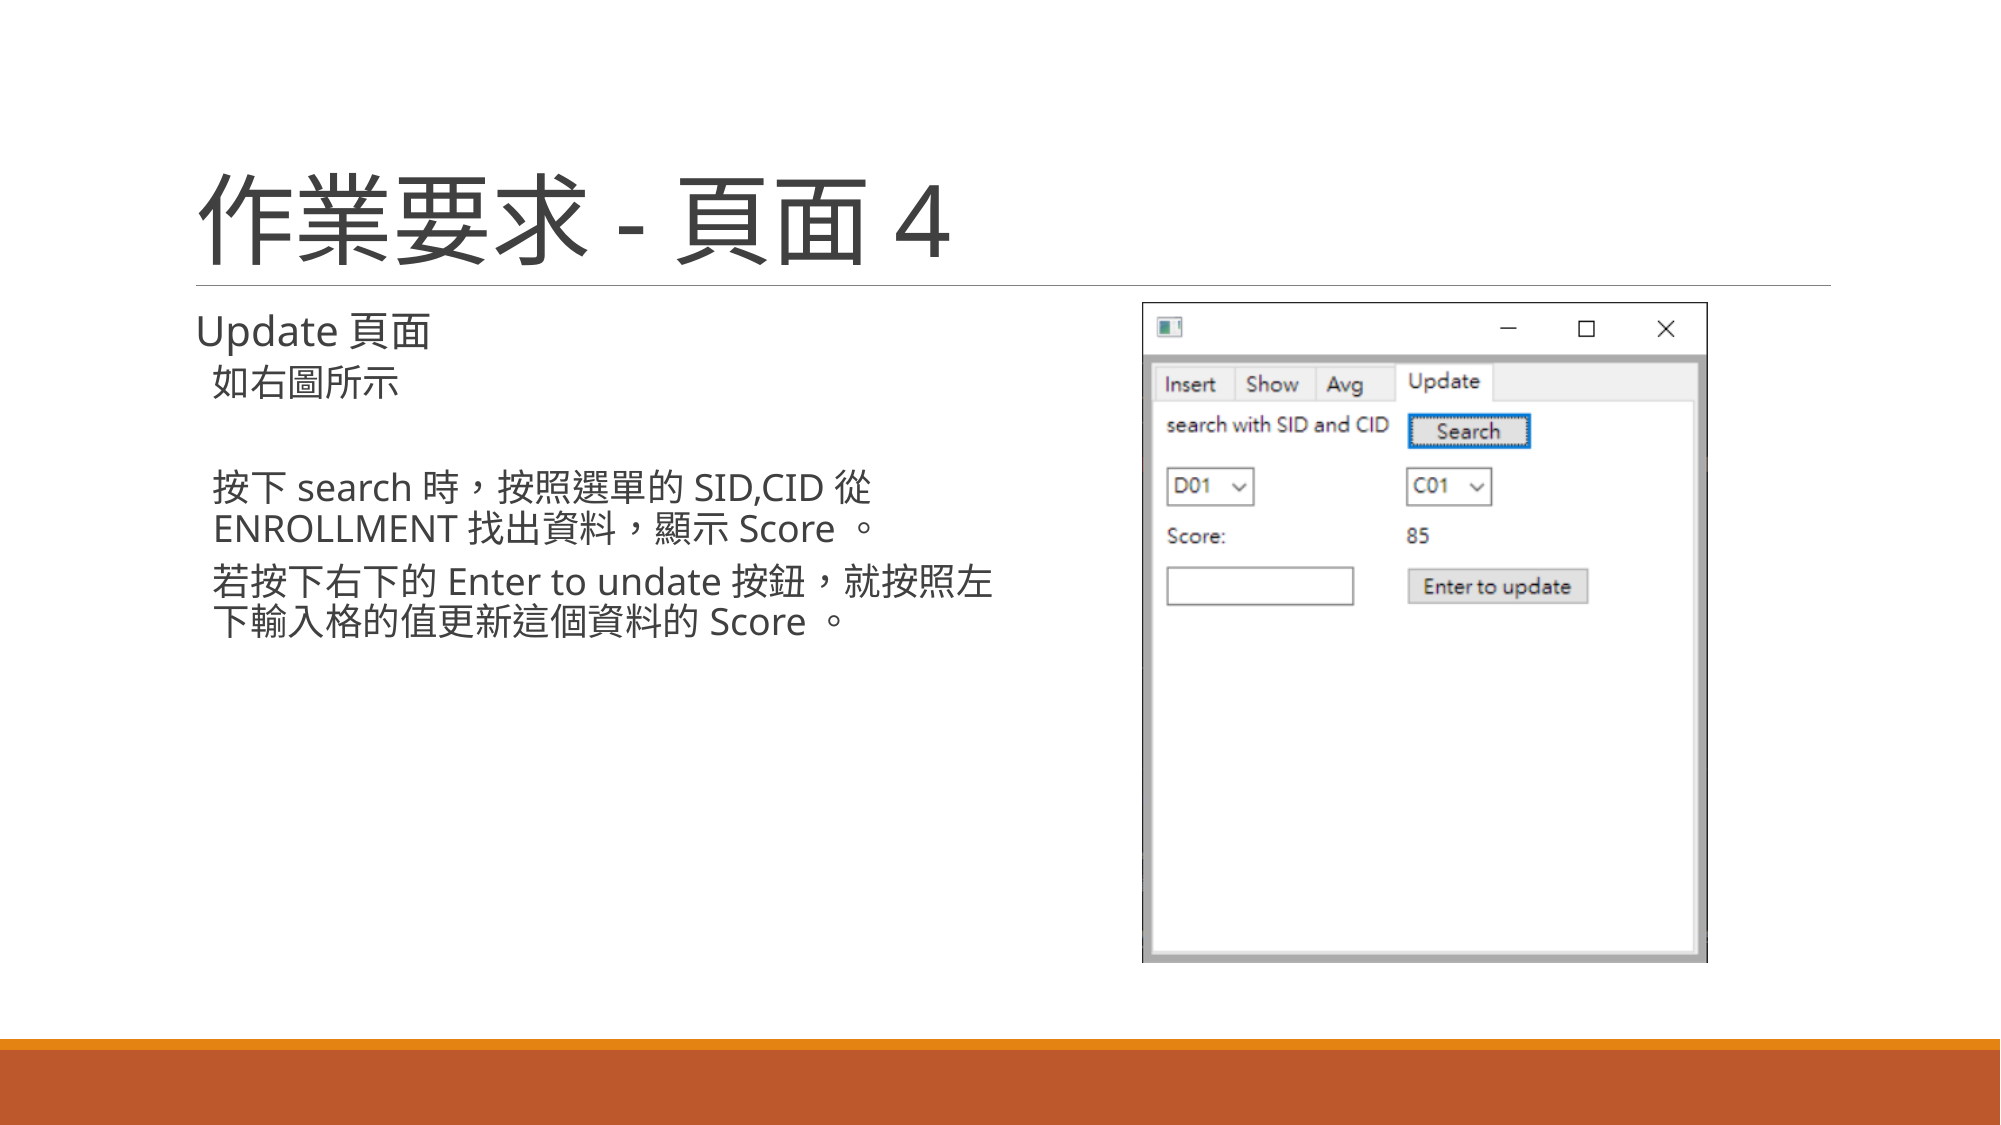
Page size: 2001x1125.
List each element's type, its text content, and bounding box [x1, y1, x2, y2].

title 作業要求-頁面4 [180, 47, 1830, 285]
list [1141, 302, 1709, 964]
list Update頁面 如右圖所示 按下search時，按照選單的SID,CID從ENROLLMENT找出資料，顯示Score。 若按下右下的Enter to undate按鈕，就按照左下輸入格的值更新這個資料的Score。 [180, 302, 1005, 963]
